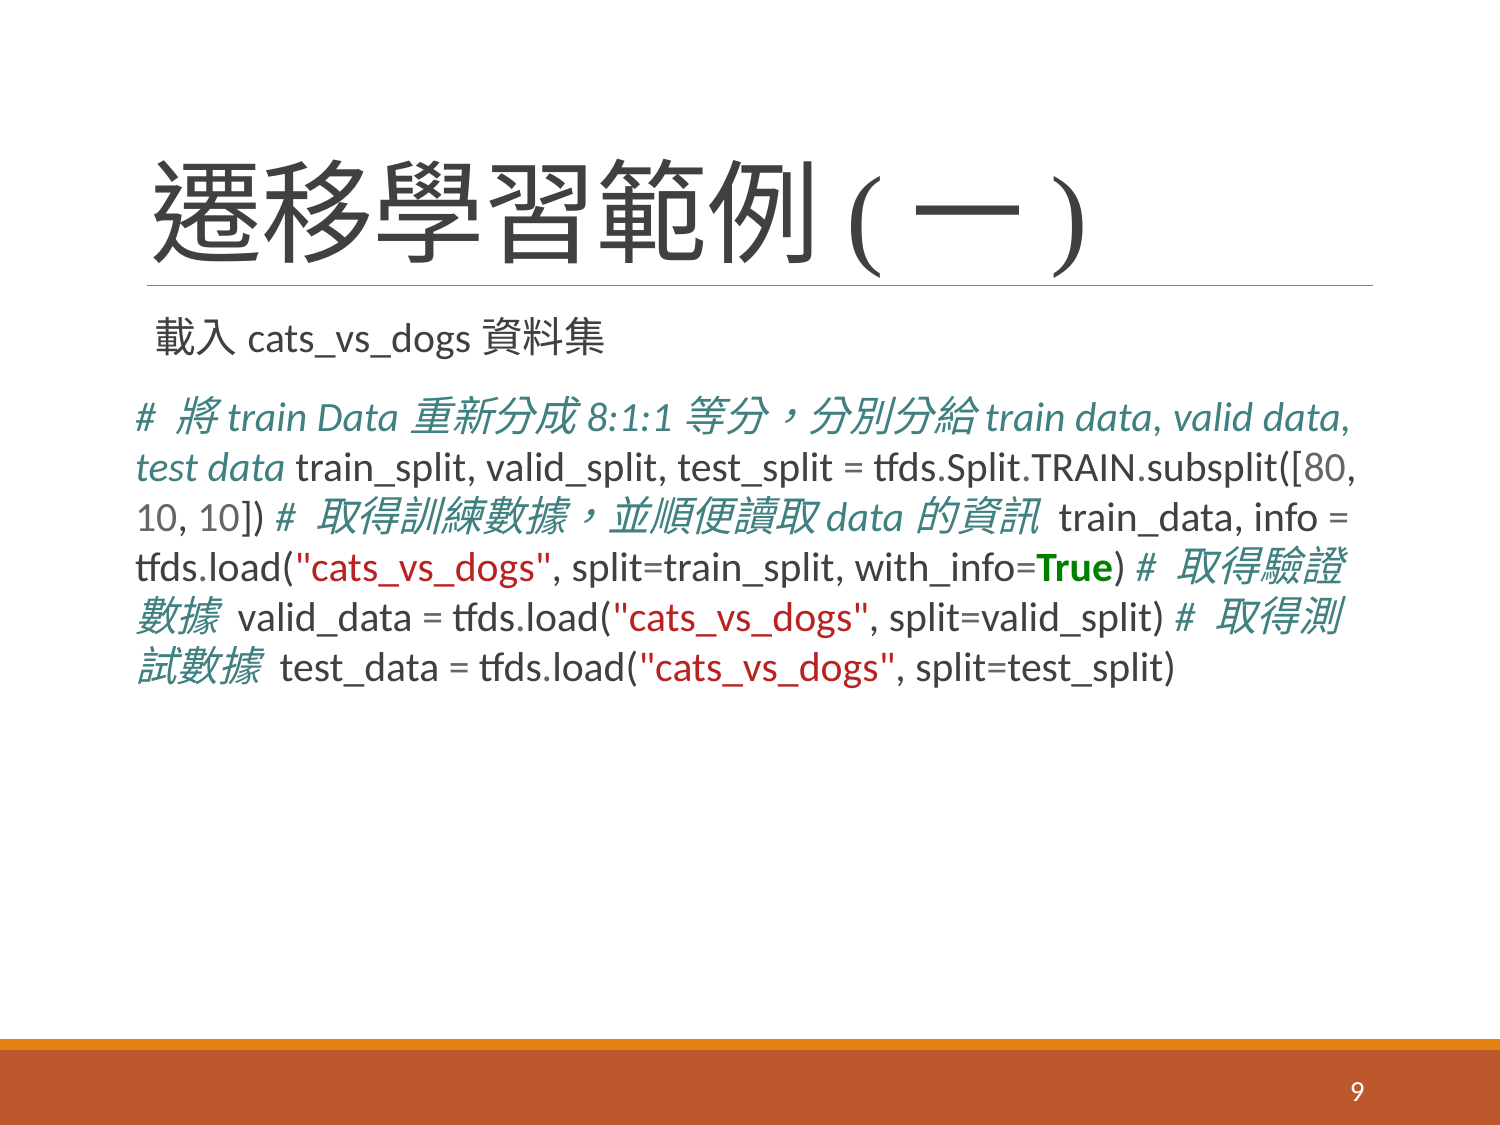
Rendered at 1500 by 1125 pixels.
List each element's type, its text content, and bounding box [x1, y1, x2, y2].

title 遷移學習範例(一) [135, 47, 1373, 285]
slide_number 8 [1218, 1059, 1380, 1120]
list 載入cats_vs_dogs資料集 # 將train Data重新分成8:1:1等分，分別分給train data, valid data, test data train_split, valid_split, test_split = tfds.Split.TRAIN.subsplit([80, 10, 10]) # 取得訓練數據，並順便讀取data的資訊 train_data, info = tfds.load("cats_vs_dogs", split=train_split, with_info=True) # 取得驗證數據 valid_data = tfds.load("cats_vs_dogs", split=valid_split) # 取得測試數據 test_data = tfds.load("cats_vs_dogs", split=test_split) [135, 302, 1373, 963]
